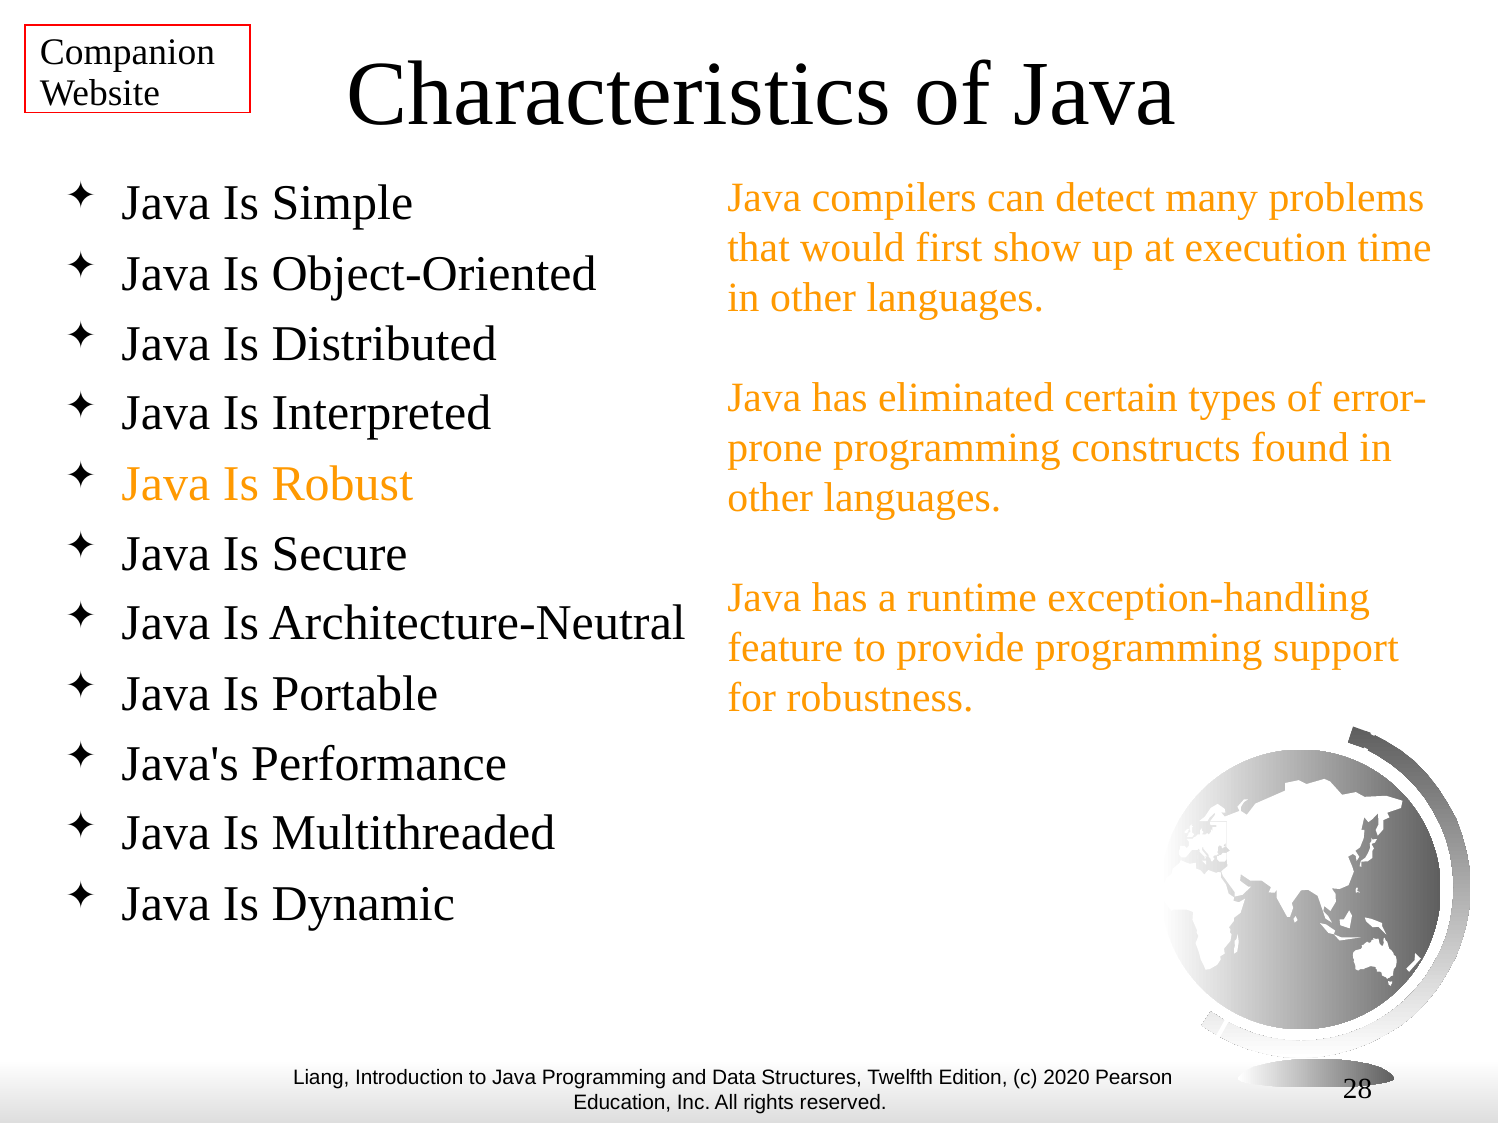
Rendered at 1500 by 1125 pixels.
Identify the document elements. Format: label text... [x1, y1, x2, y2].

slide_number 28 [1074, 1049, 1388, 1125]
title Characteristics of Java [112, 37, 1413, 138]
list Java Is Simple Java Is Object-Oriented Java Is Distributed Java Is Interpreted Java Is Robust Java Is Secure Java Is Architecture-Neutral Java Is Portable Java's Performance Java Is Multithreaded Java Is Dynamic [50, 162, 713, 1025]
text_box Companion Website [24, 24, 250, 113]
text_box Java compilers can detect many problems that would first show up at execution time in other languages. Java has eliminated certain types of error-prone programming constructs found in other languages. Java has a runtime exception-handling feature to provide programming support for robustness. [712, 162, 1463, 728]
